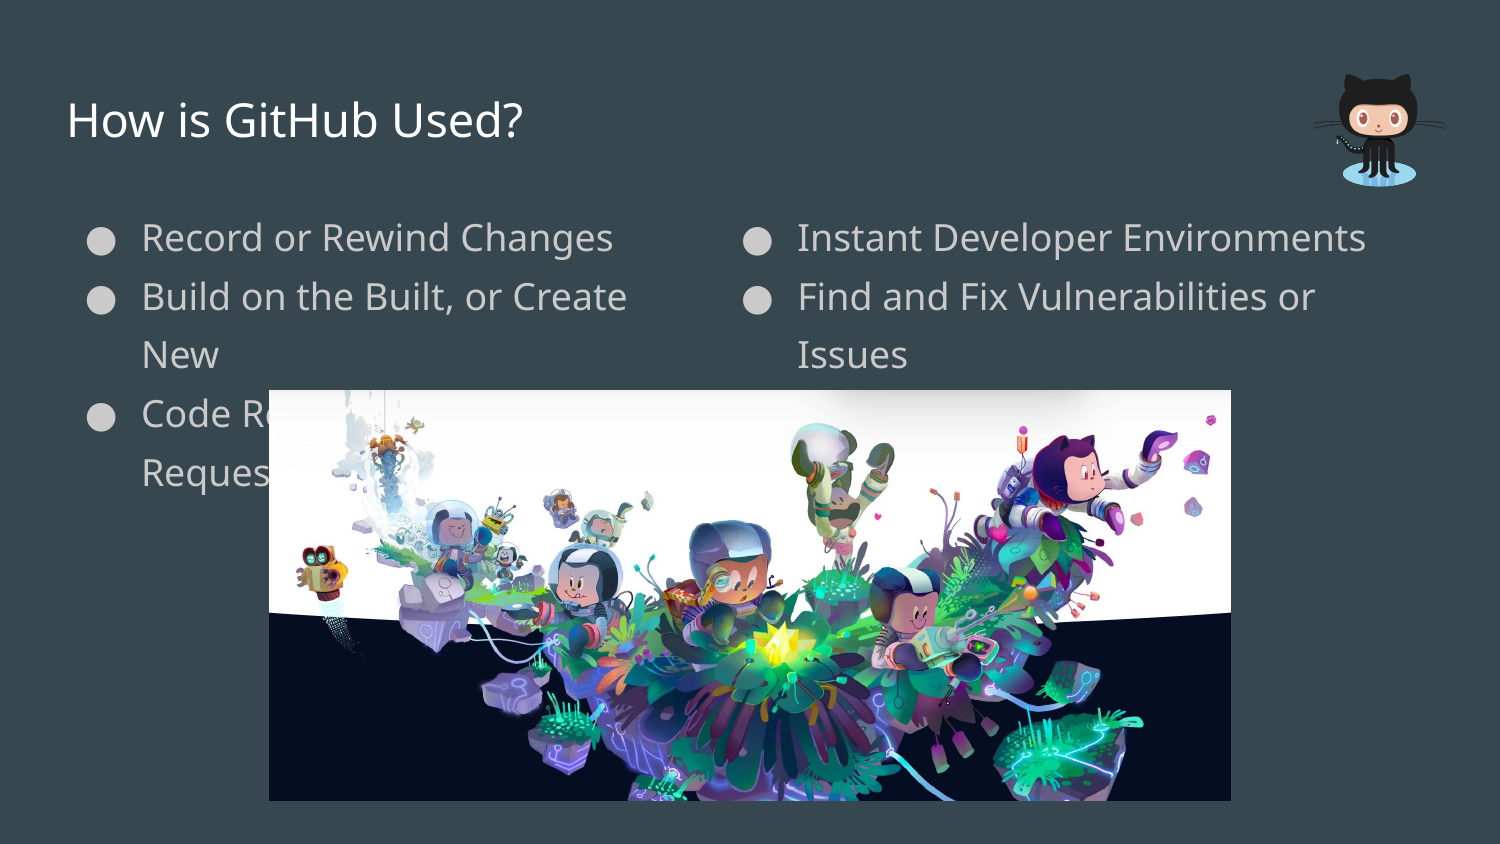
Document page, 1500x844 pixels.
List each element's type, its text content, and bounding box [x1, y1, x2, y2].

picture [1308, 72, 1450, 190]
title How is GitHub Used? [51, 72, 1307, 167]
list Instant Developer Environments Find and Fix Vulnerabilities or Issues [707, 189, 1449, 750]
picture [269, 390, 1231, 801]
list Record or Rewind Changes Build on the Built, or Create New Code Review with Pull Requests [51, 189, 707, 750]
